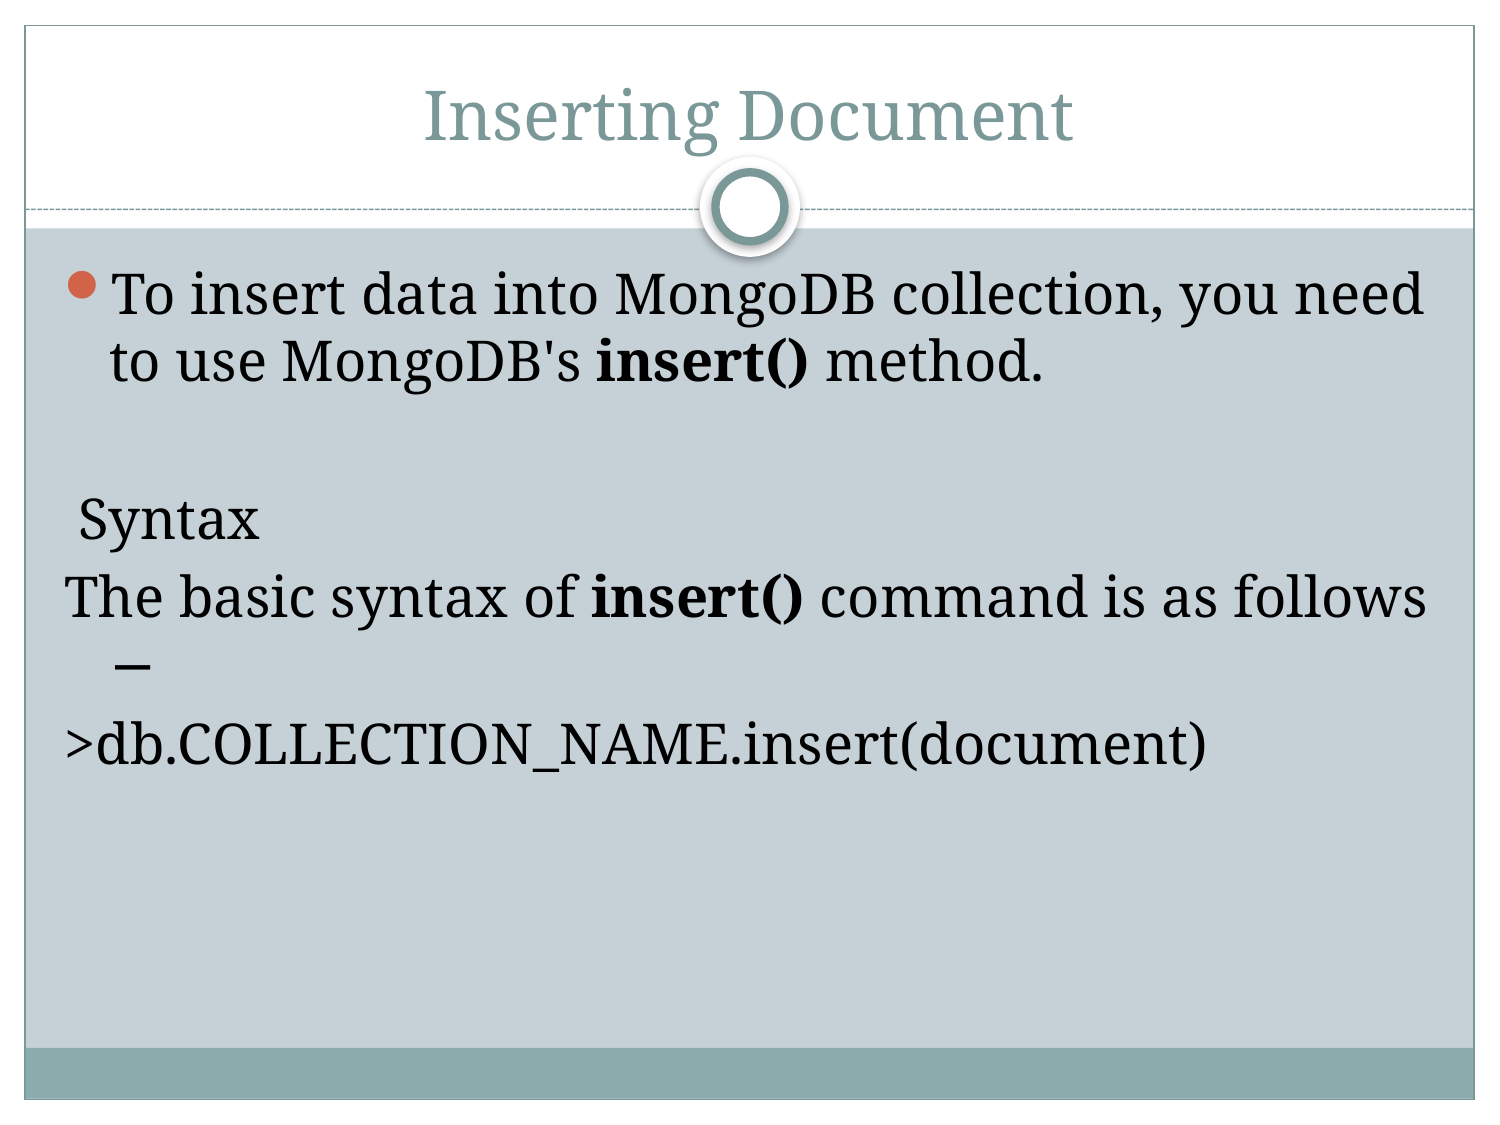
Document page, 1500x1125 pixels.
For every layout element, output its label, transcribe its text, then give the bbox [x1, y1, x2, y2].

list To insert data into MongoDB collection, you need to use MongoDB's insert() method. Syntax The basic syntax of insert() command is as follows − >db.COLLECTION_NAME.insert(document) [49, 250, 1445, 1001]
title Inserting Document [49, 37, 1450, 162]
